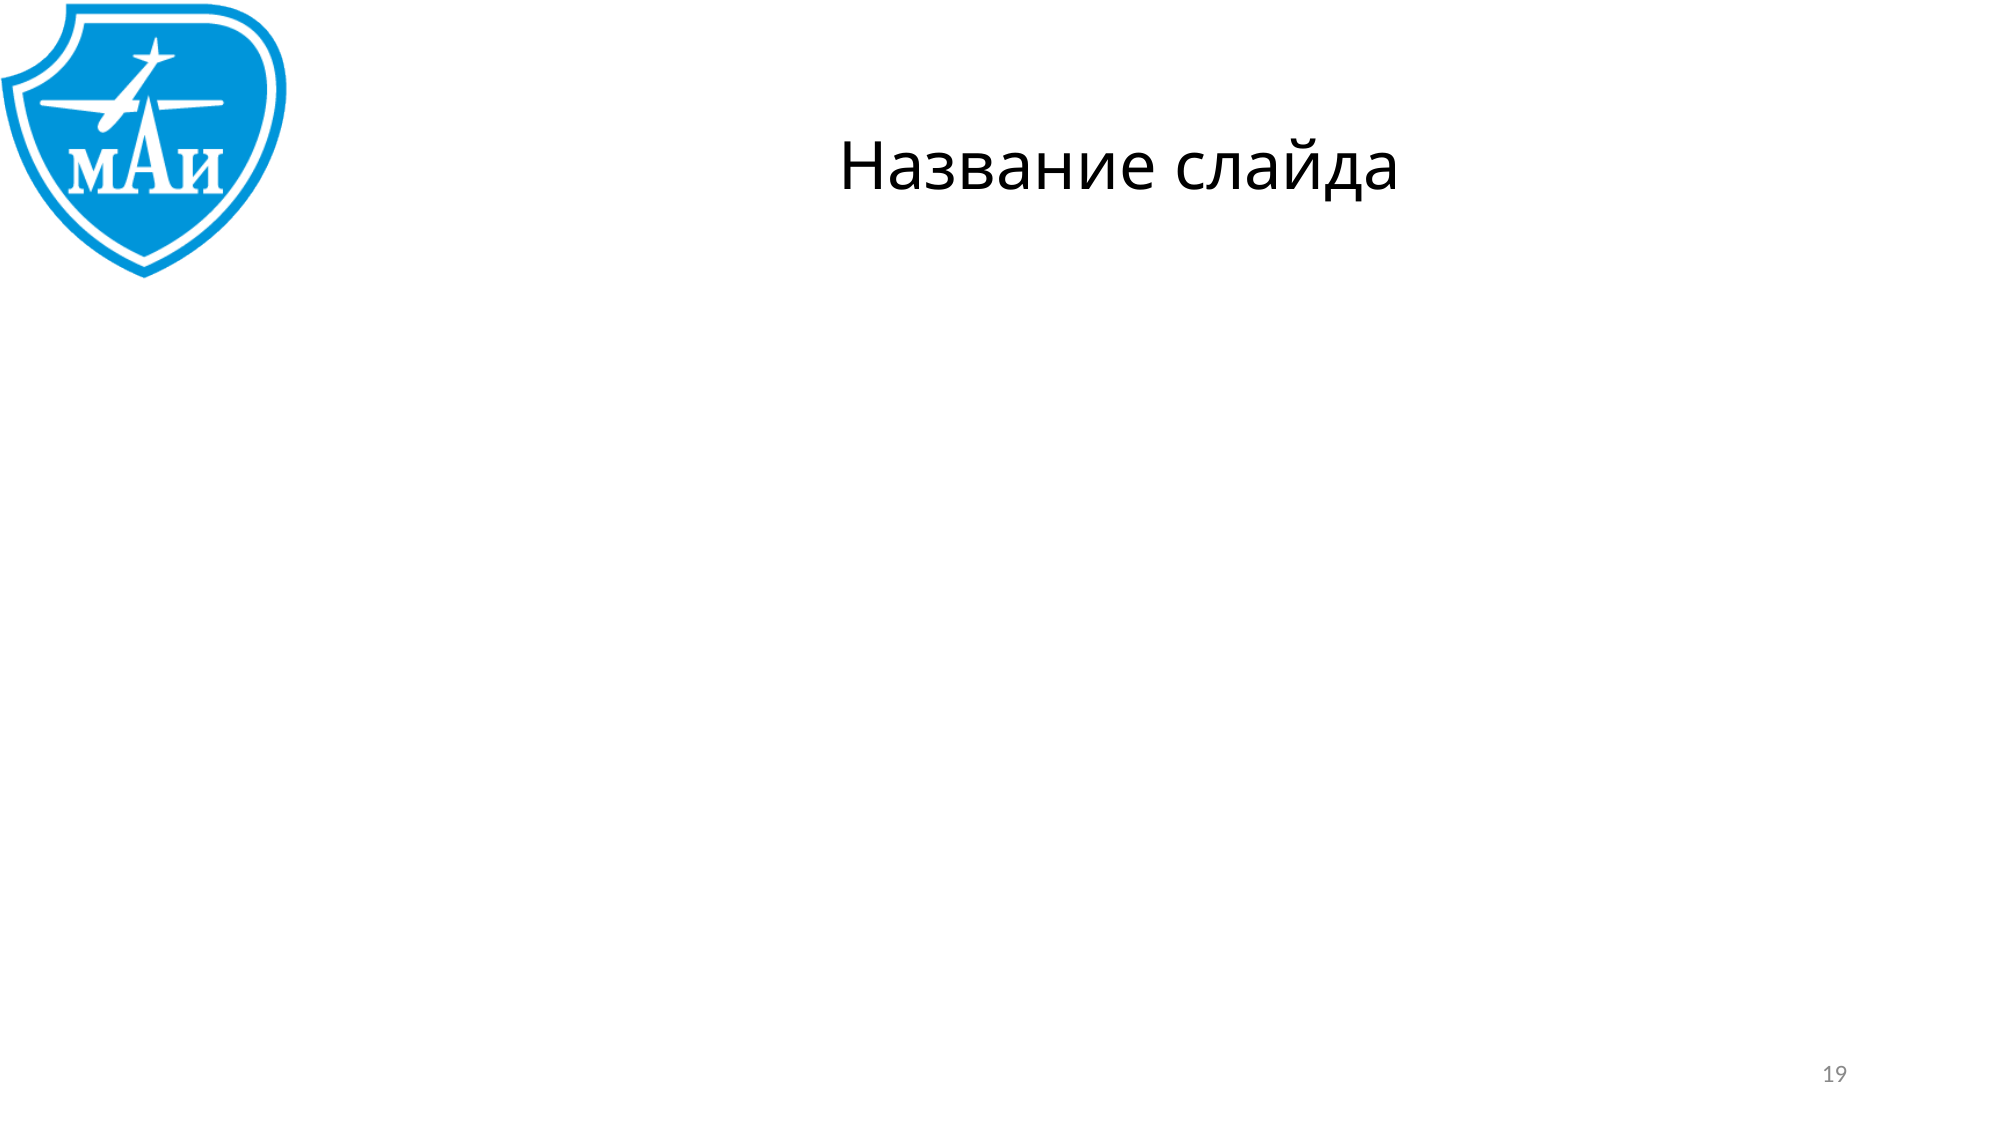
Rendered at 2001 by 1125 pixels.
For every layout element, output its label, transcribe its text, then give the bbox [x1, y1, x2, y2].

slide_number 19 [1412, 1042, 1863, 1103]
title Название слайда [444, 113, 1795, 224]
picture [0, 1, 288, 281]
